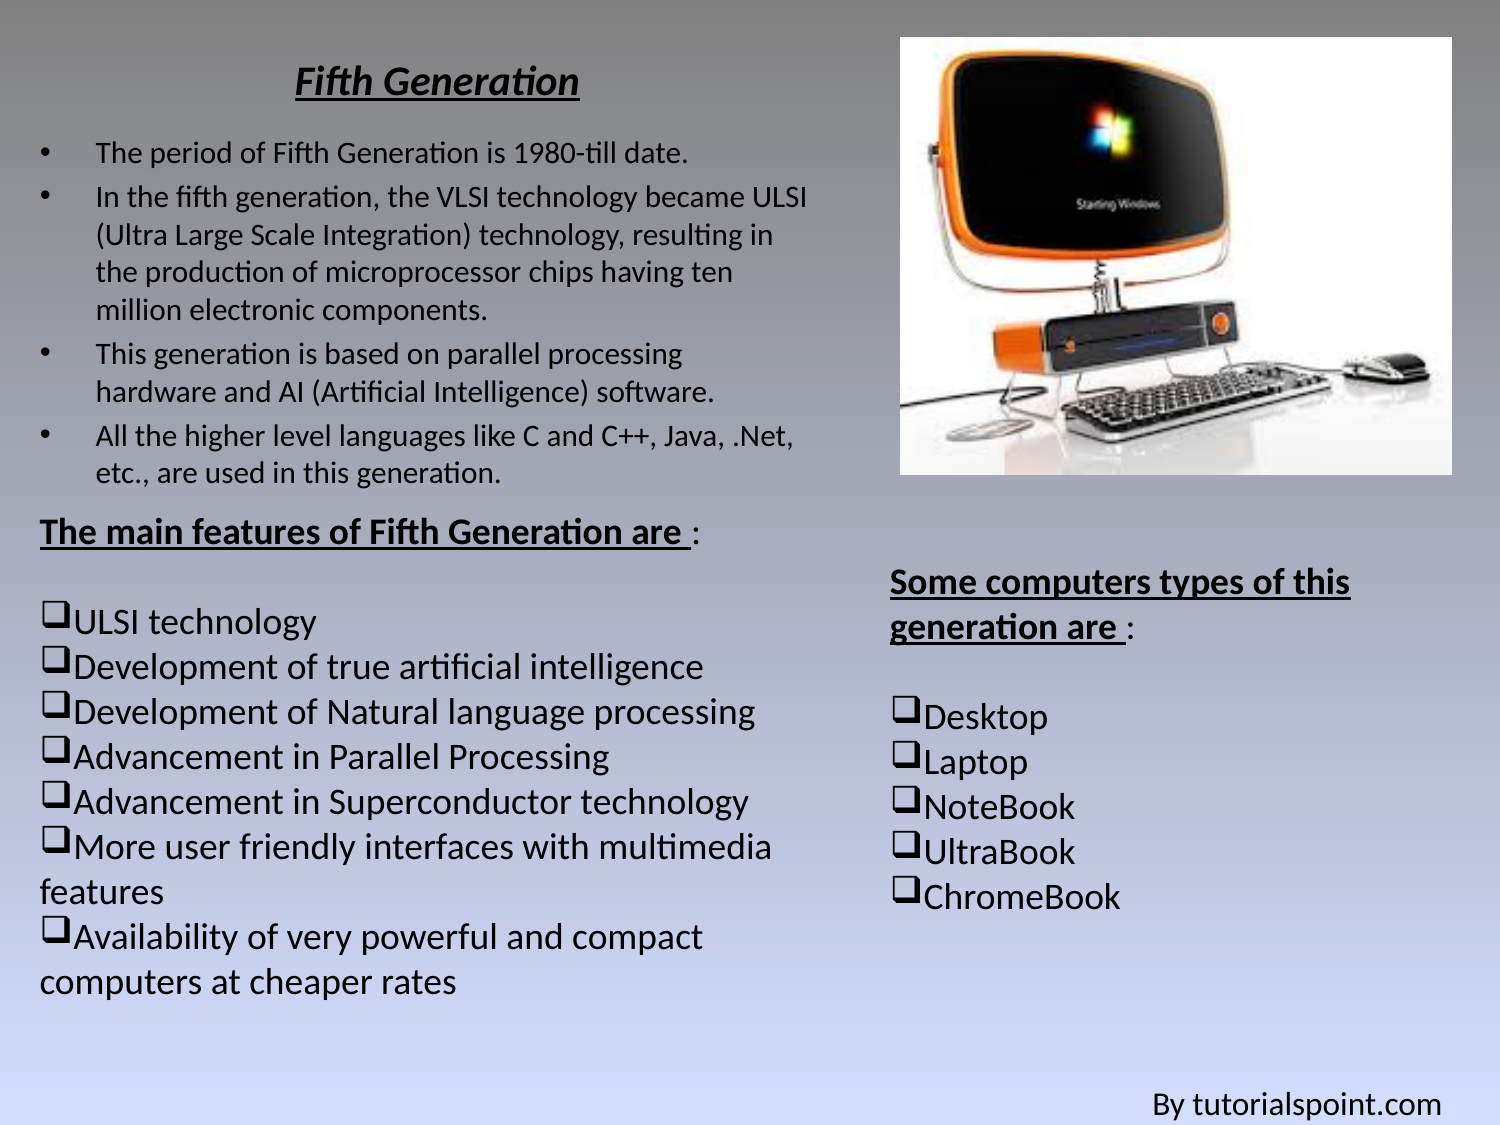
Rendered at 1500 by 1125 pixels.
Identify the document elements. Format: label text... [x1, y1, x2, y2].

list The period of Fifth Generation is 1980-till date. In the fifth generation, the VLSI technology became ULSI (Ultra Large Scale Integration) technology, resulting in the production of microprocessor chips having ten million electronic components. This generation is based on parallel processing hardware and AI (Artificial Intelligence) software. All the higher level languages like C and C++, Java, .Net, etc., are used in this generation. [24, 125, 825, 499]
picture [899, 37, 1452, 476]
text_box Some computers types of this generation are : Desktop Laptop NoteBook UltraBook ChromeBook [874, 549, 1413, 970]
text_box The main features of Fifth Generation are : ULSI technology Development of true artificial intelligence Development of Natural language processing Advancement in Parallel Processing Advancement in Superconductor technology More user friendly interfaces with multimedia features Availability of very powerful and compact computers at cheaper rates [24, 499, 863, 1055]
text_box By tutorialspoint.com [1137, 1074, 1500, 1125]
title Fifth Generation [75, 45, 800, 125]
